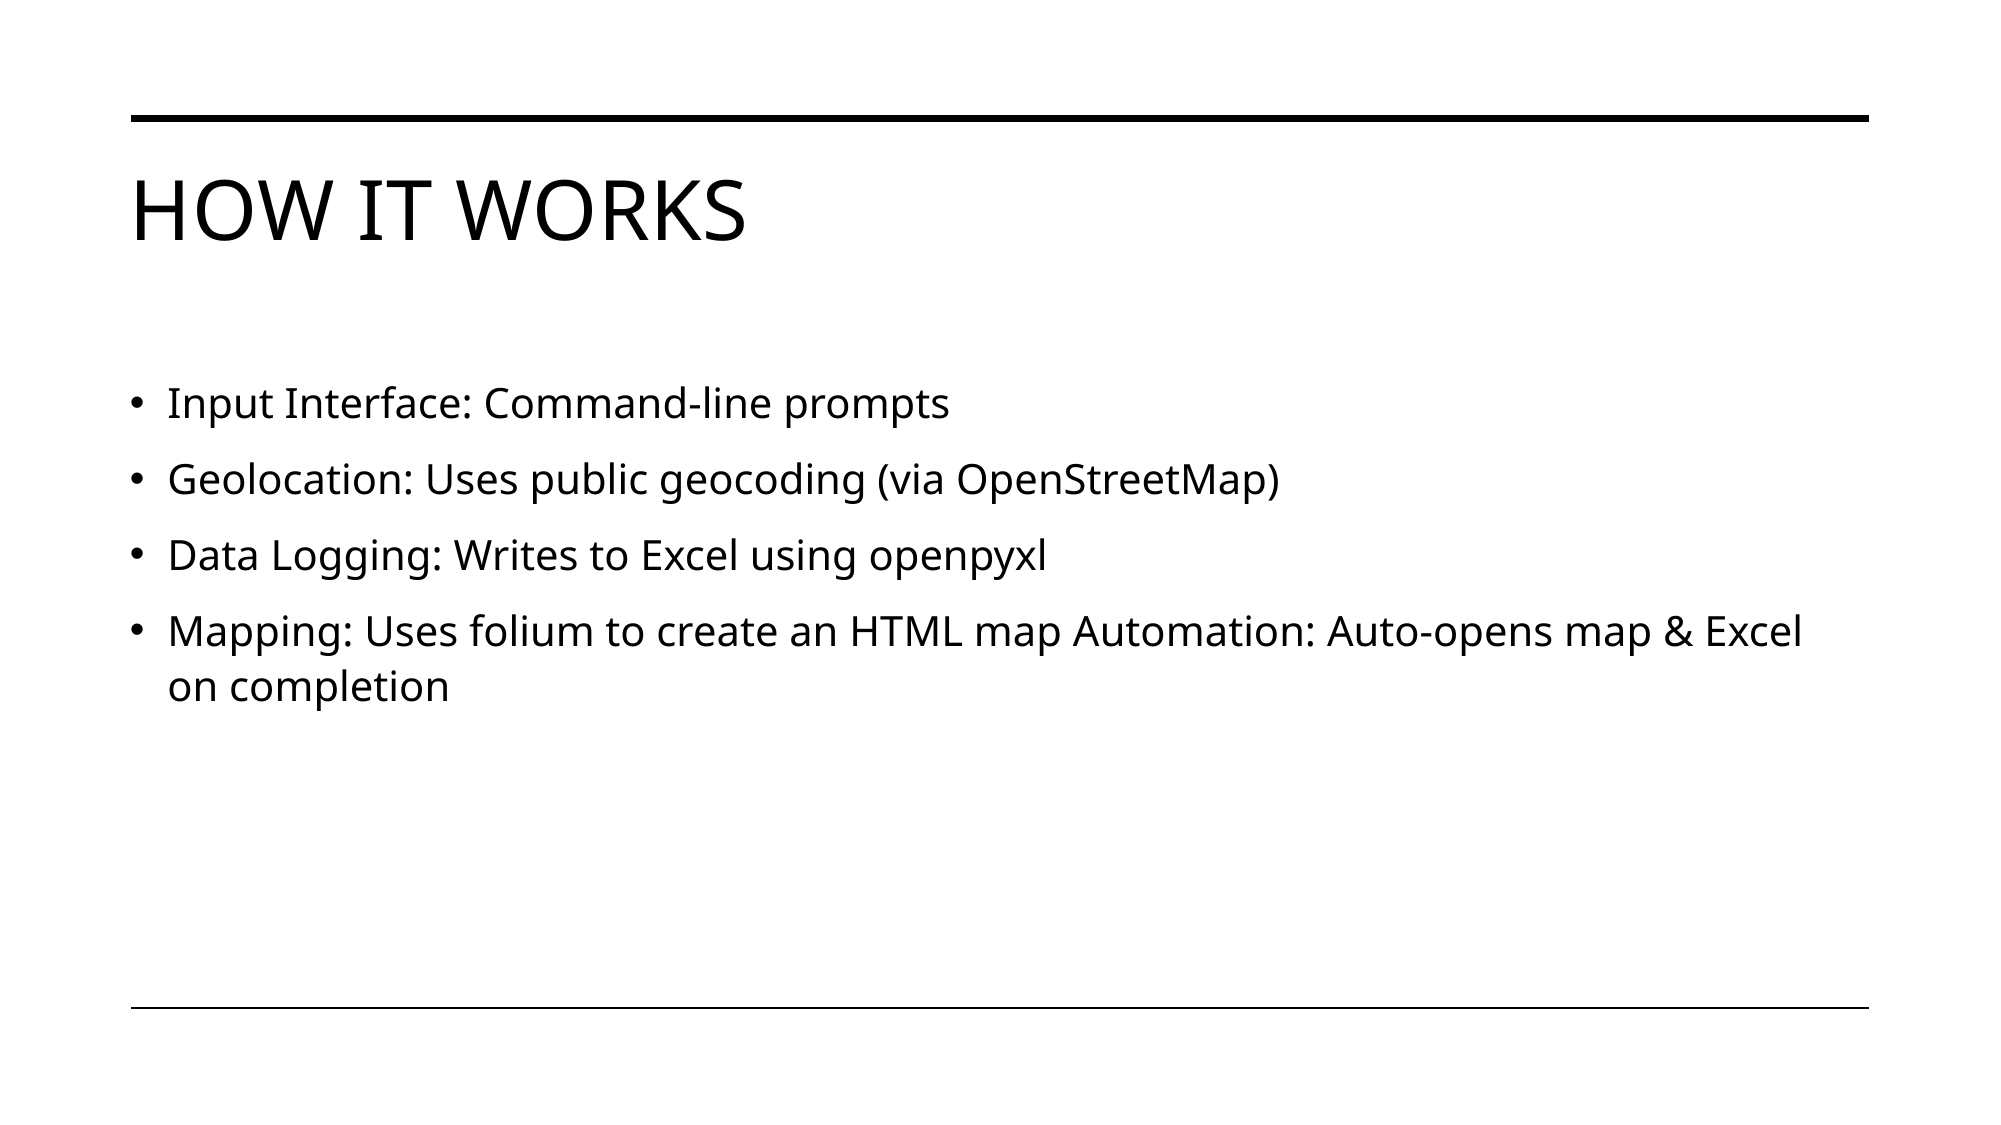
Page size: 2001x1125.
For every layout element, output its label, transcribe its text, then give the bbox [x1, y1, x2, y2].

title How it works [114, 149, 1869, 364]
list Input Interface: Command-line prompts Geolocation: Uses public geocoding (via OpenStreetMap) Data Logging: Writes to Excel using openpyxl Mapping: Uses folium to create an HTML map Automation: Auto-opens map & Excel on completion [114, 364, 1869, 978]
